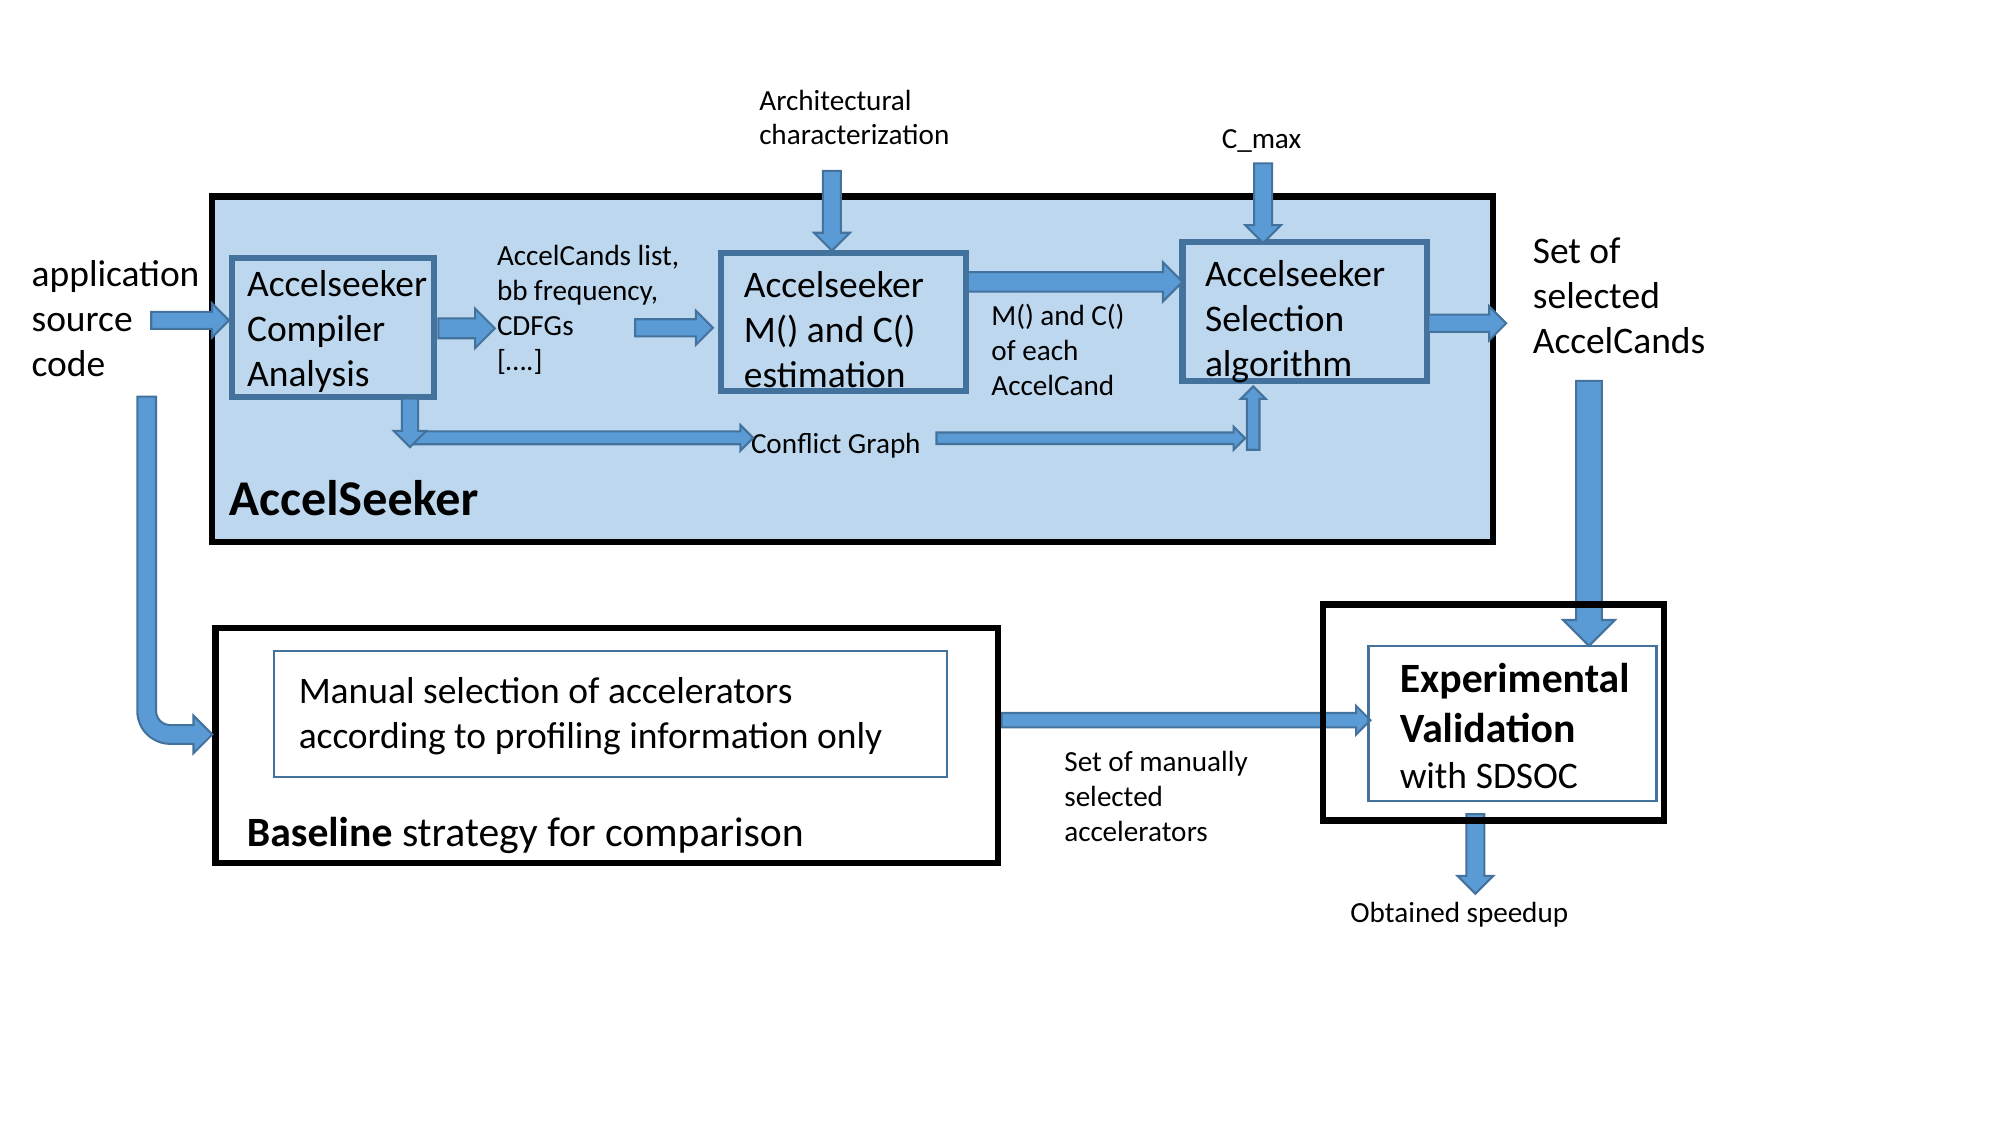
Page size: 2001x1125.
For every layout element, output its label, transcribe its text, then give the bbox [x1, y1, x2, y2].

text_box [1000, 711, 1322, 729]
text_box [211, 196, 1245, 435]
text_box [634, 308, 715, 348]
text_box AccelCands list, bb frequency, CDFGs [….] [482, 228, 700, 384]
text_box Accelseeker Compiler Analysis [232, 251, 451, 402]
text_box [935, 424, 1245, 453]
text_box Set of manually selected accelerators [1049, 734, 1264, 855]
text_box [940, 252, 967, 392]
text_box [1401, 241, 1428, 382]
text_box [211, 333, 1494, 543]
text_box [437, 306, 497, 351]
text_box [1238, 384, 1269, 451]
text_box Set of selected AccelCands [1518, 218, 1721, 369]
text_box [811, 169, 853, 252]
text_box application source code [16, 241, 277, 392]
text_box [1268, 196, 1494, 313]
text_box AccelSeeker [214, 457, 494, 533]
text_box Baseline strategy for comparison [232, 797, 819, 862]
text_box [414, 422, 755, 454]
text_box [834, 196, 1258, 277]
text_box Conflict Graph [736, 416, 997, 467]
text_box [720, 252, 729, 392]
text_box [1322, 603, 1665, 821]
text_box M() and C() of each AccelCand [976, 288, 1140, 409]
text_box [1454, 821, 1496, 886]
text_box [1575, 379, 1603, 603]
text_box [967, 259, 1184, 304]
text_box [391, 397, 429, 449]
text_box Accelseeker Selection algorithm [1190, 241, 1401, 392]
text_box [1427, 303, 1508, 343]
text_box Architectural characterization [744, 73, 965, 159]
text_box C_max [1207, 112, 1317, 163]
text_box [136, 395, 214, 756]
text_box Obtained speedup [1335, 886, 1584, 936]
text_box [1181, 241, 1190, 382]
text_box [215, 627, 999, 864]
text_box [1242, 163, 1284, 245]
text_box [150, 300, 231, 340]
text_box Accelseeker M() and C() estimation [729, 252, 940, 402]
